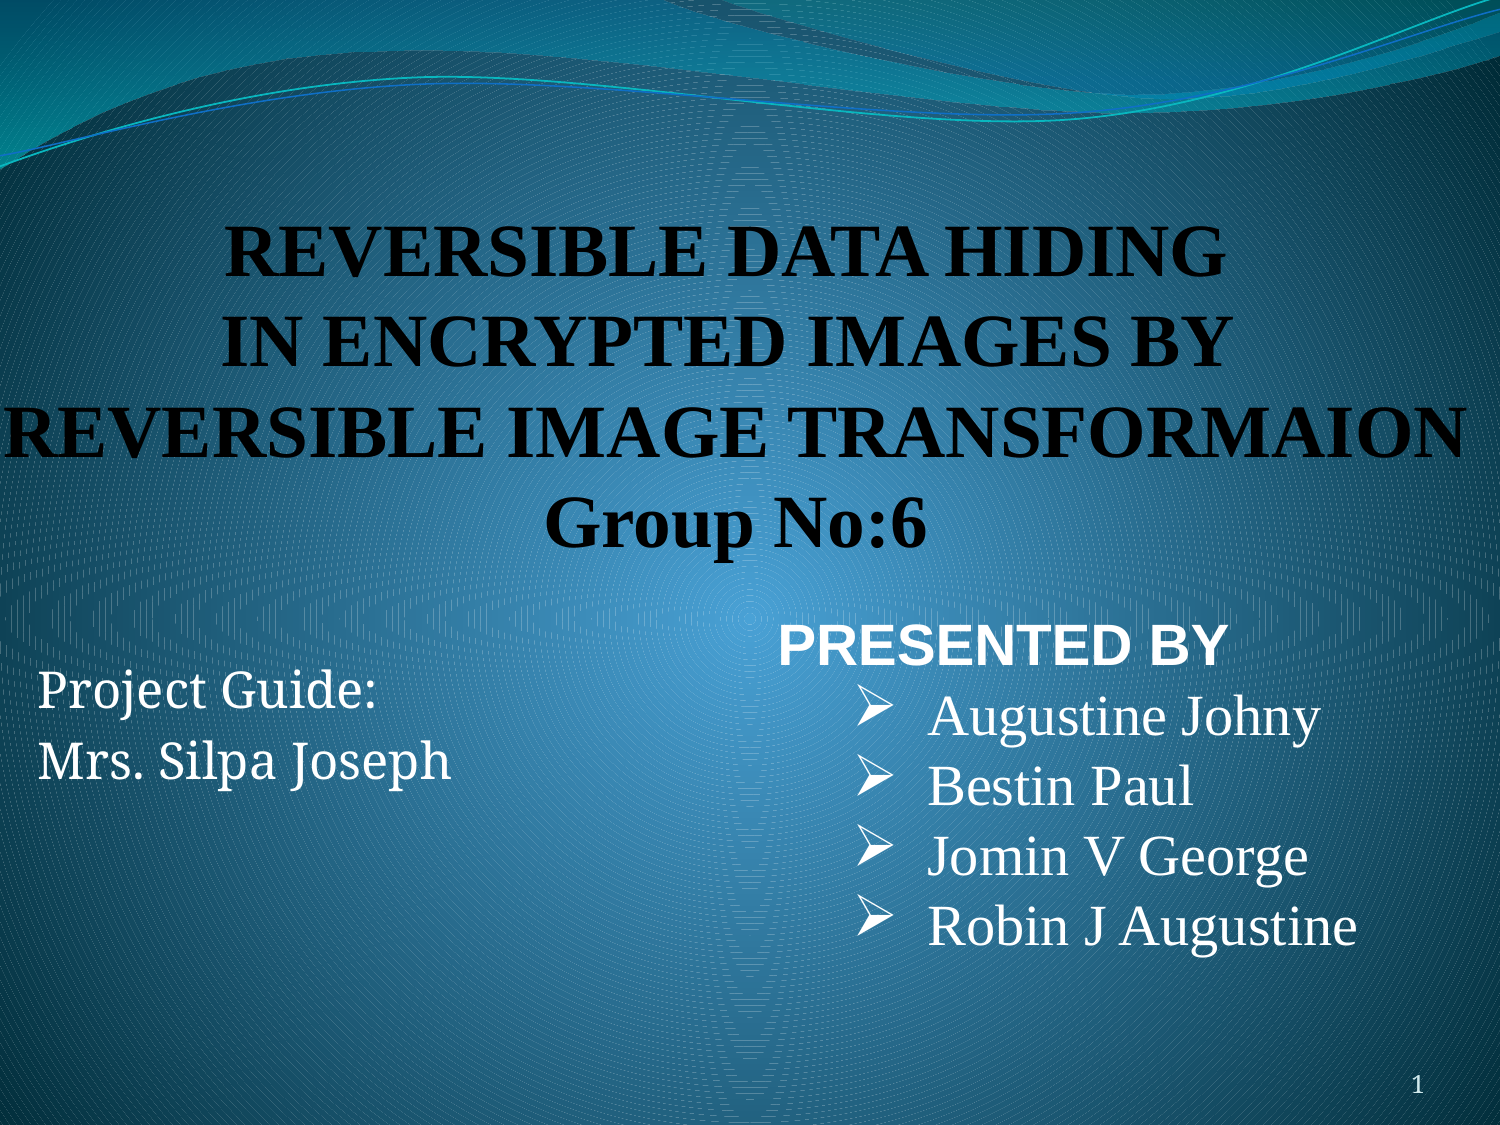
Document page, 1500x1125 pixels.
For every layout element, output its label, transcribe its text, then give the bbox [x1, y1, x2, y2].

slide_number 1 [1299, 1042, 1425, 1103]
title REVERSIBLE DATA HIDING IN ENCRYPTED IMAGES BY REVERSIBLE IMAGE TRANSFORMAION Group No:6 [0, 112, 1475, 563]
text_box PRESENTED BY Augustine Johny Bestin Paul Jomin V George Robin J Augustine [762, 600, 1500, 965]
subtitle Project Guide: Mrs. Silpa Joseph [37, 650, 663, 875]
